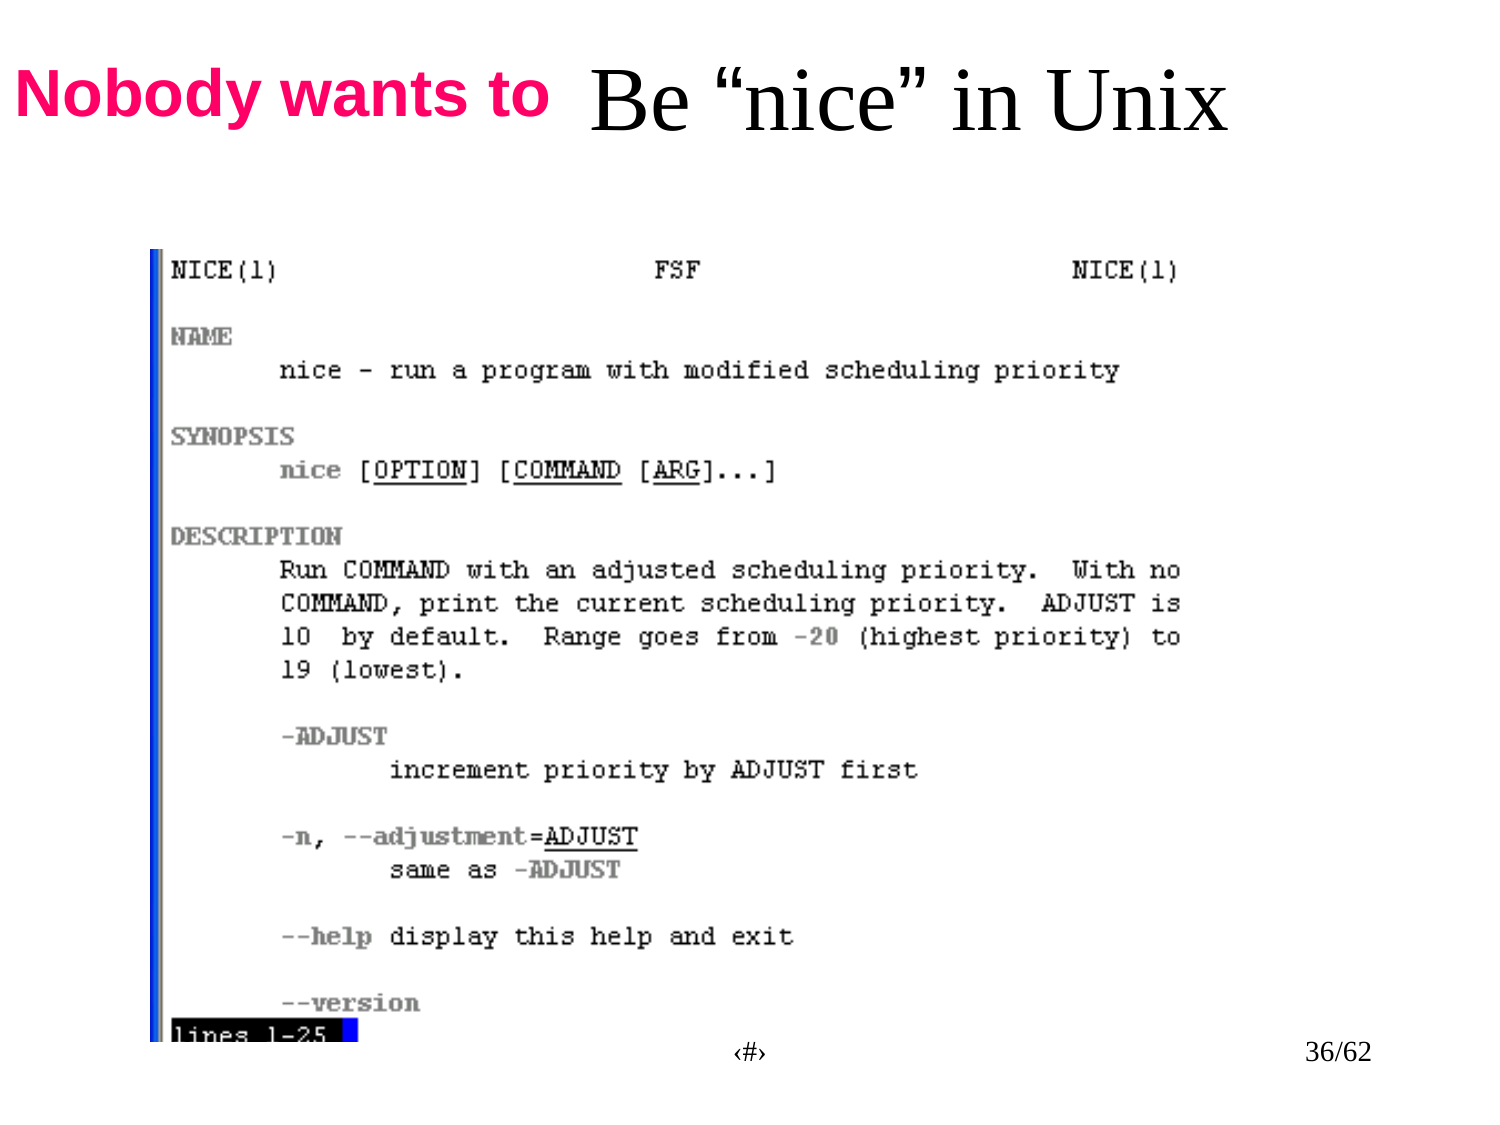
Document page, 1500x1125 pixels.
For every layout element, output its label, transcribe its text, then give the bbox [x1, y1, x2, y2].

title Be “nice” in Unix [431, 0, 1388, 188]
text_box Nobody wants to [0, 42, 567, 138]
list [149, 249, 1201, 1043]
slide_number 36/62 [1074, 1024, 1388, 1101]
footer ‹#› [512, 1050, 988, 1101]
